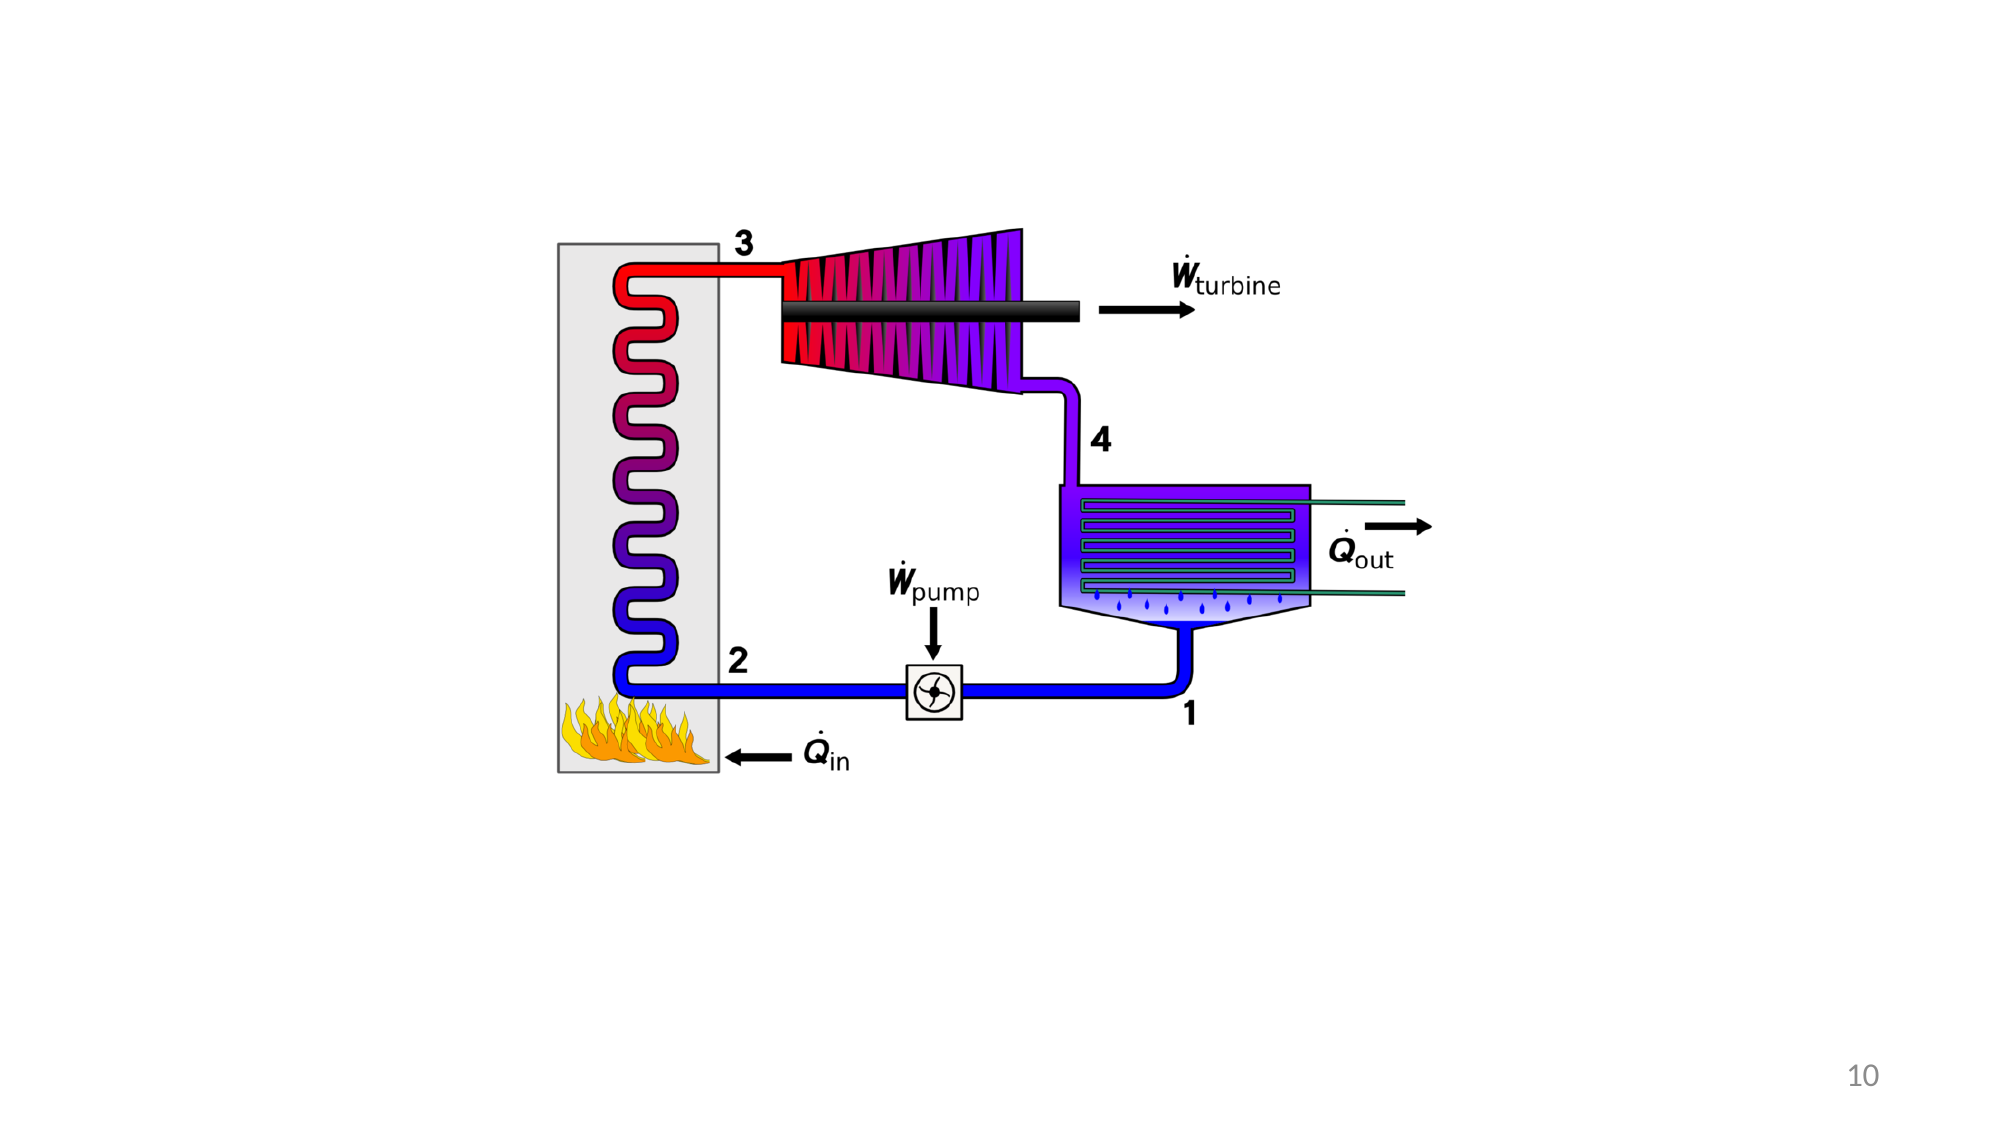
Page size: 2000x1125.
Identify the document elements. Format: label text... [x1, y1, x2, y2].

picture [523, 199, 1450, 801]
slide_number 10 [1432, 1042, 1900, 1103]
